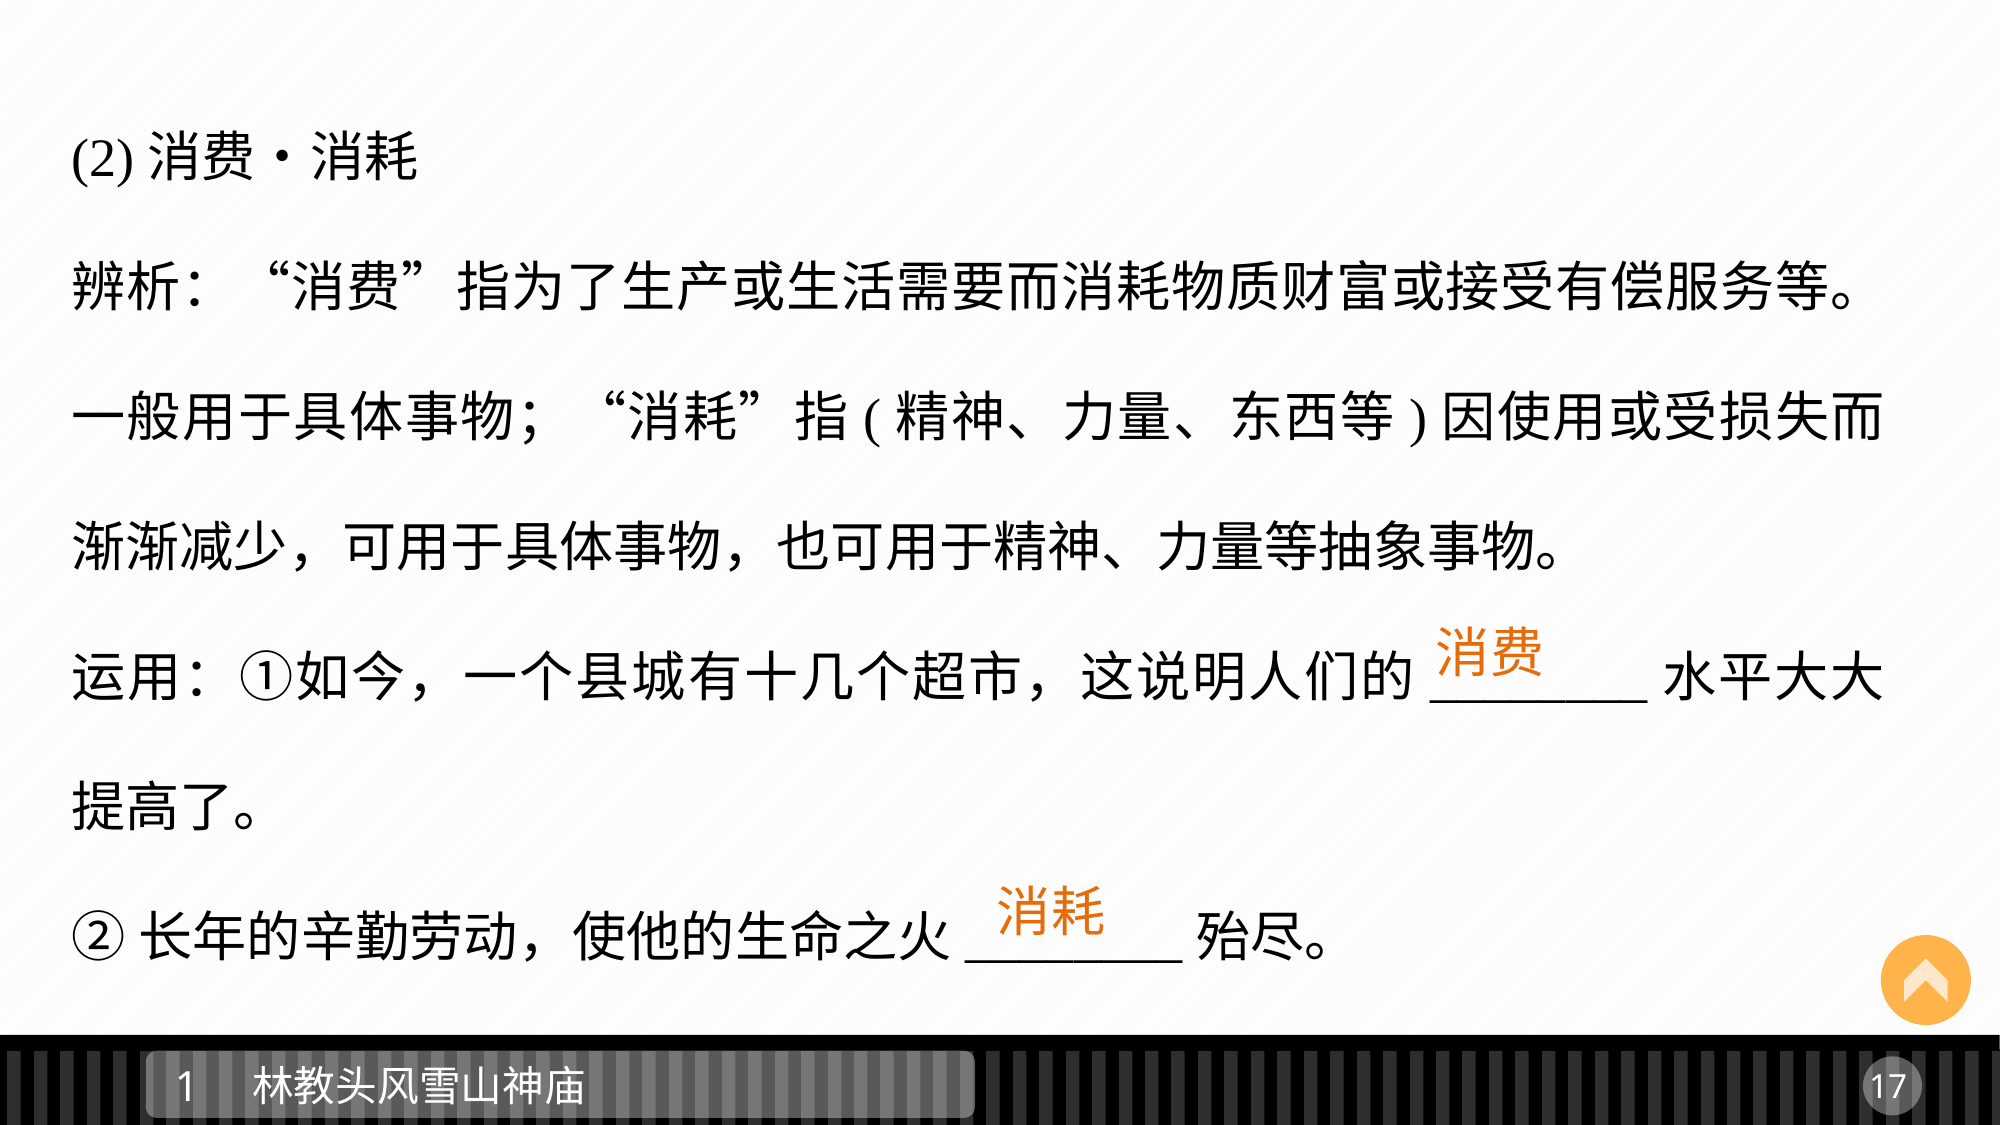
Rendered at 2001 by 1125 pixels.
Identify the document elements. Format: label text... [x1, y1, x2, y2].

text_box (2)消费•消耗 辨析：“消费”指为了生产或生活需要而消耗物质财富或接受有偿服务等。一般用于具体事物；“消耗”指(精神、力量、东西等)因使用或受损失而渐渐减少，可用于具体事物，也可用于精神、力量等抽象事物。 运用：①如今，一个县城有十几个超市，这说明人们的________水平大大提高了。 ②长年的辛勤劳动，使他的生命之火________殆尽。 [56, 50, 1900, 975]
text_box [1880, 934, 1971, 1025]
text_box 消费 [1421, 611, 1560, 692]
text_box 消耗 [982, 869, 1121, 950]
